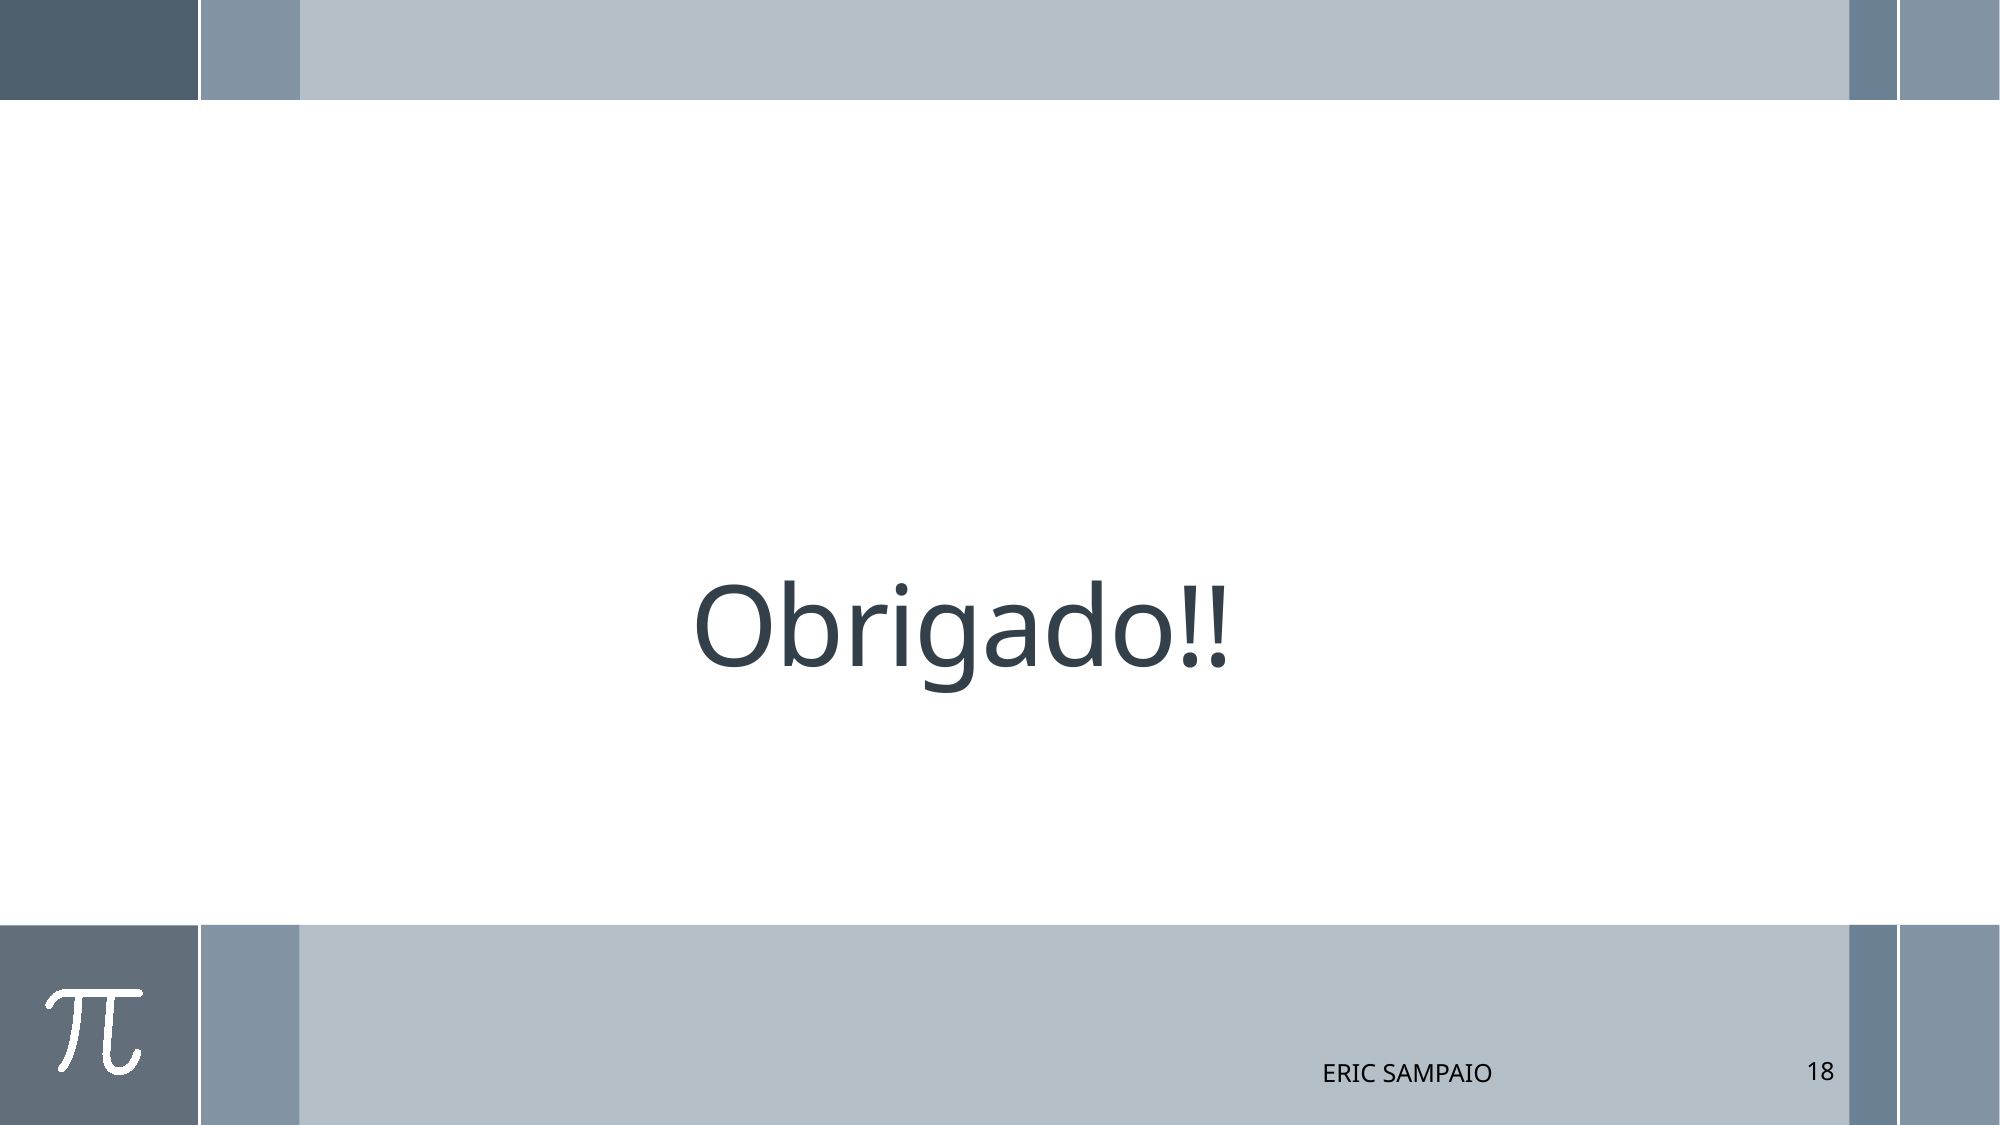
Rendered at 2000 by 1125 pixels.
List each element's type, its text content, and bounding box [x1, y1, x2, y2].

title Obrigado!! [262, 262, 1663, 698]
slide_number 18 [1749, 1042, 1850, 1103]
footer Eric Sampaio [1082, 1042, 1734, 1103]
